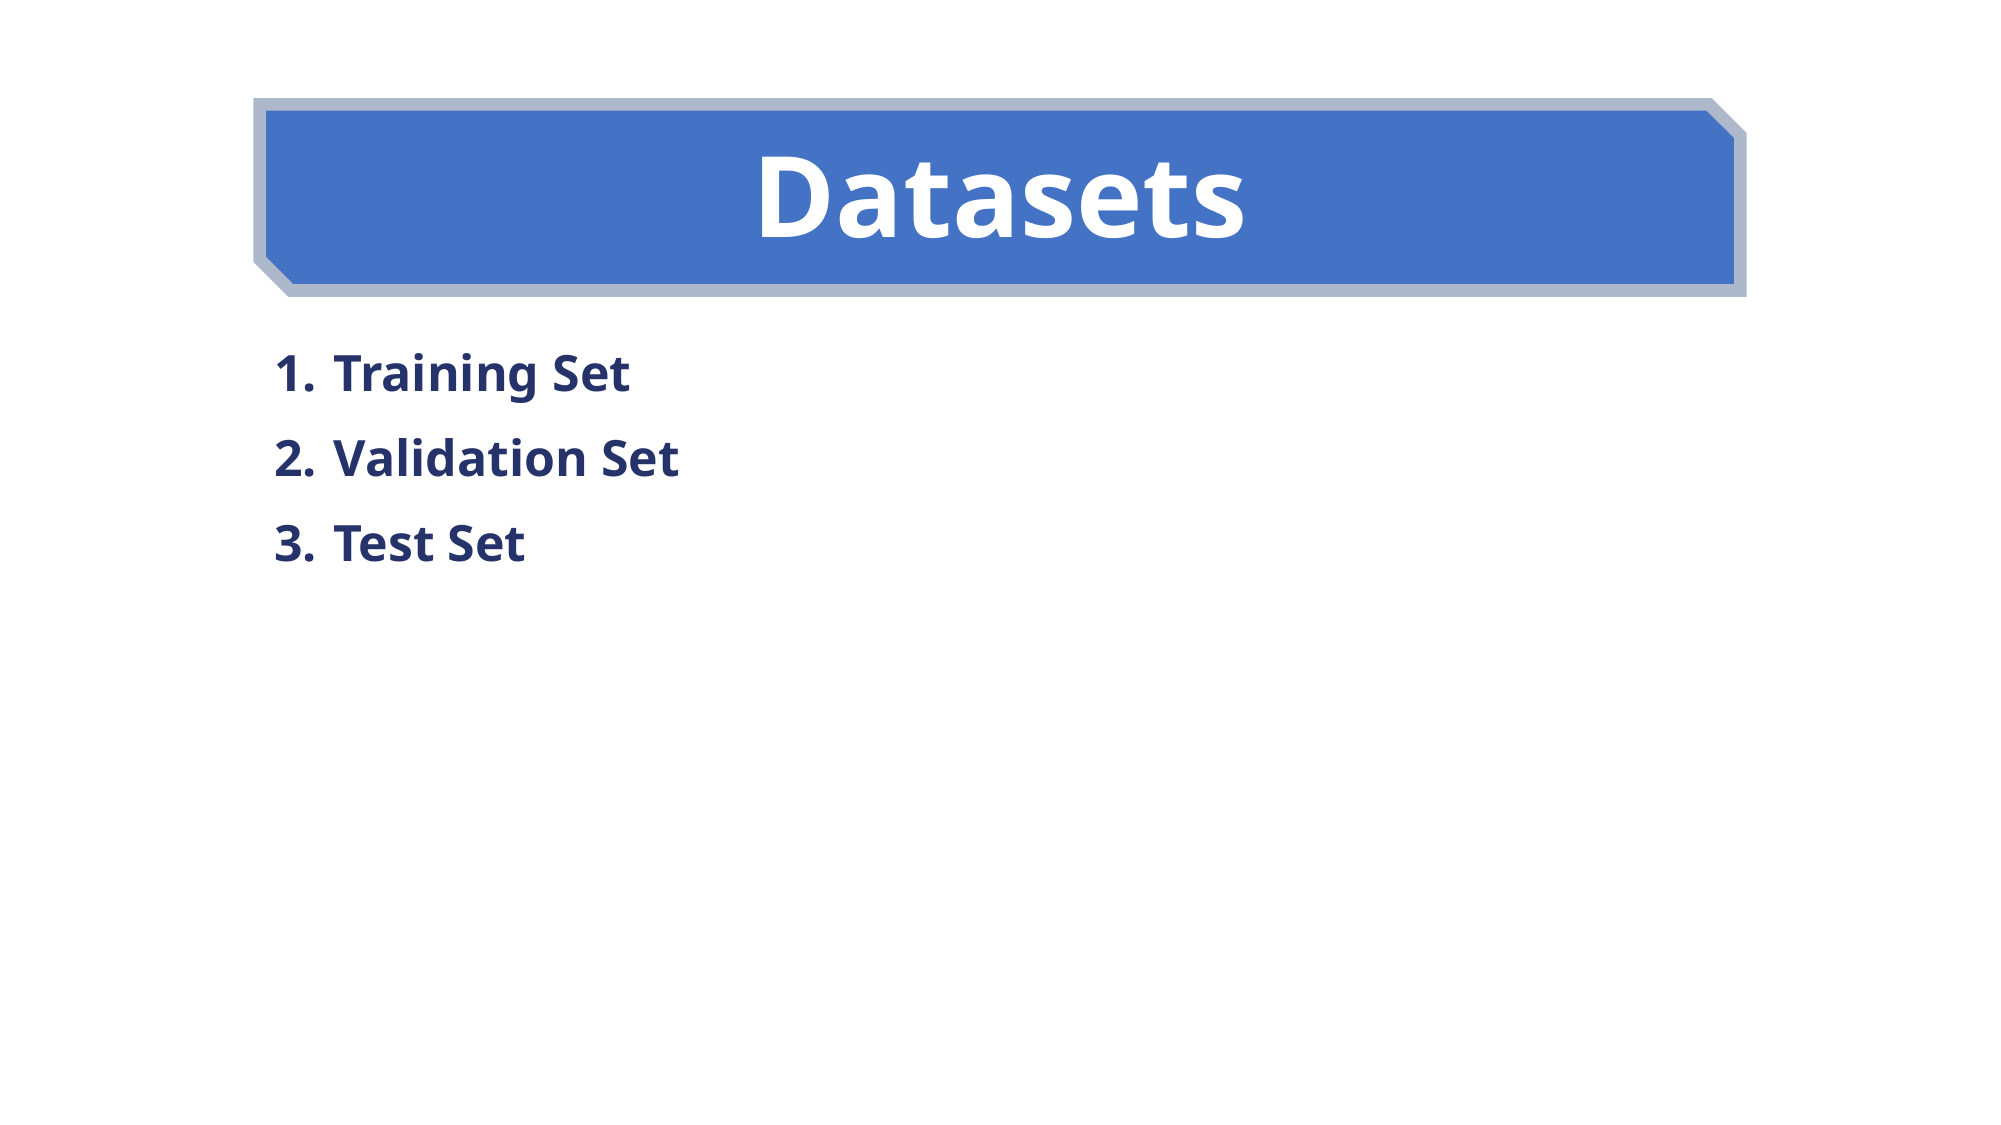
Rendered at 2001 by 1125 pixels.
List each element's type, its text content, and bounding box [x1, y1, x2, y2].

title Datasets [259, 128, 1741, 274]
subtitle Training Set Validation Set Test Set [259, 334, 1741, 1011]
